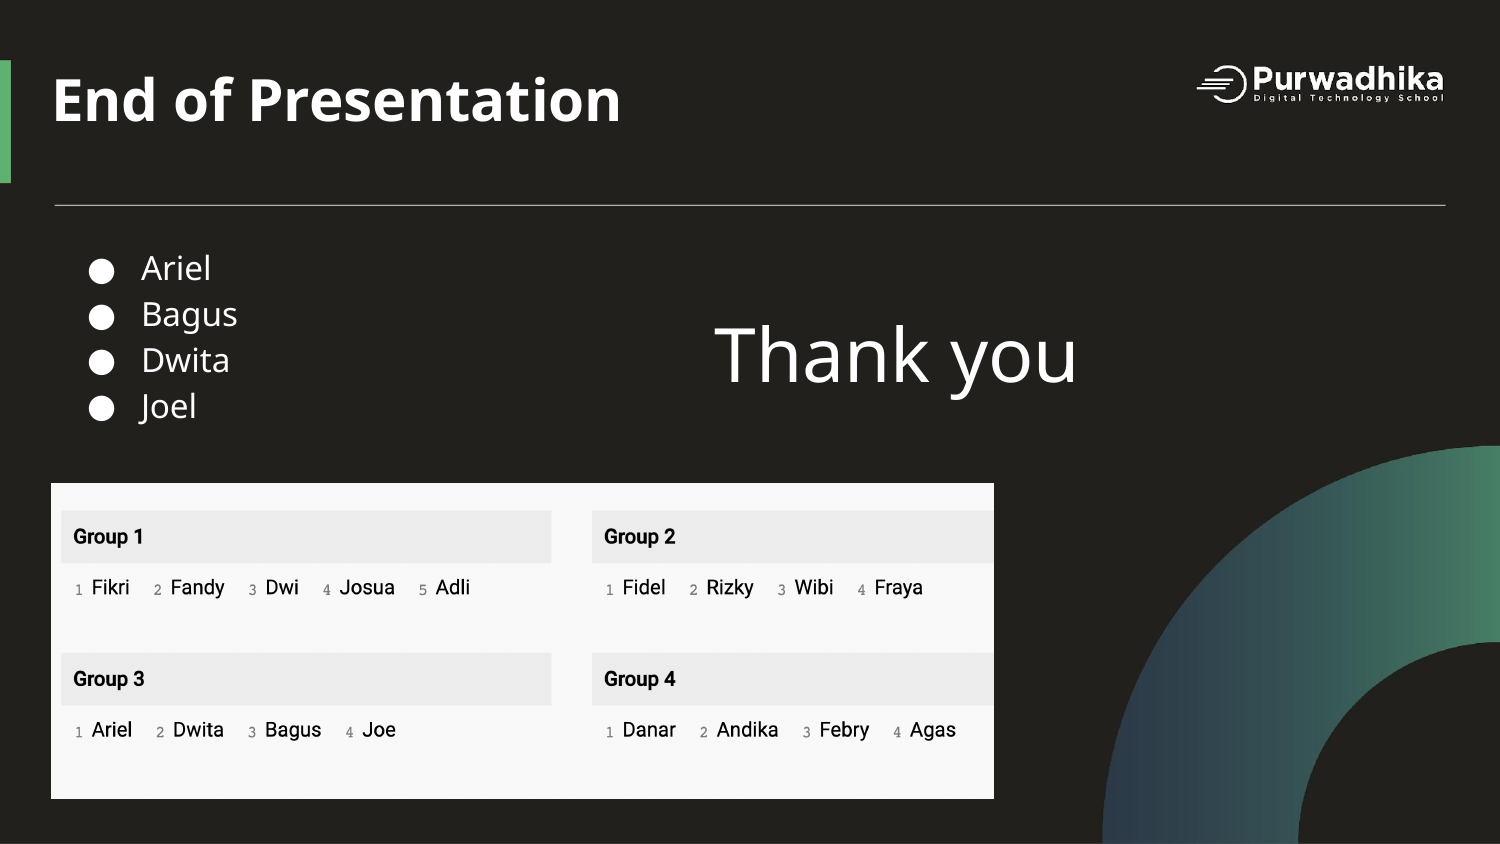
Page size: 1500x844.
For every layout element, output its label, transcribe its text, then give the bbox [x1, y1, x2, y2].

list Ariel Bagus Dwita Joel [51, 226, 1449, 752]
title End of Presentation [51, 62, 1125, 179]
text_box Thank you [623, 279, 1150, 436]
picture [0, 0, 1500, 844]
